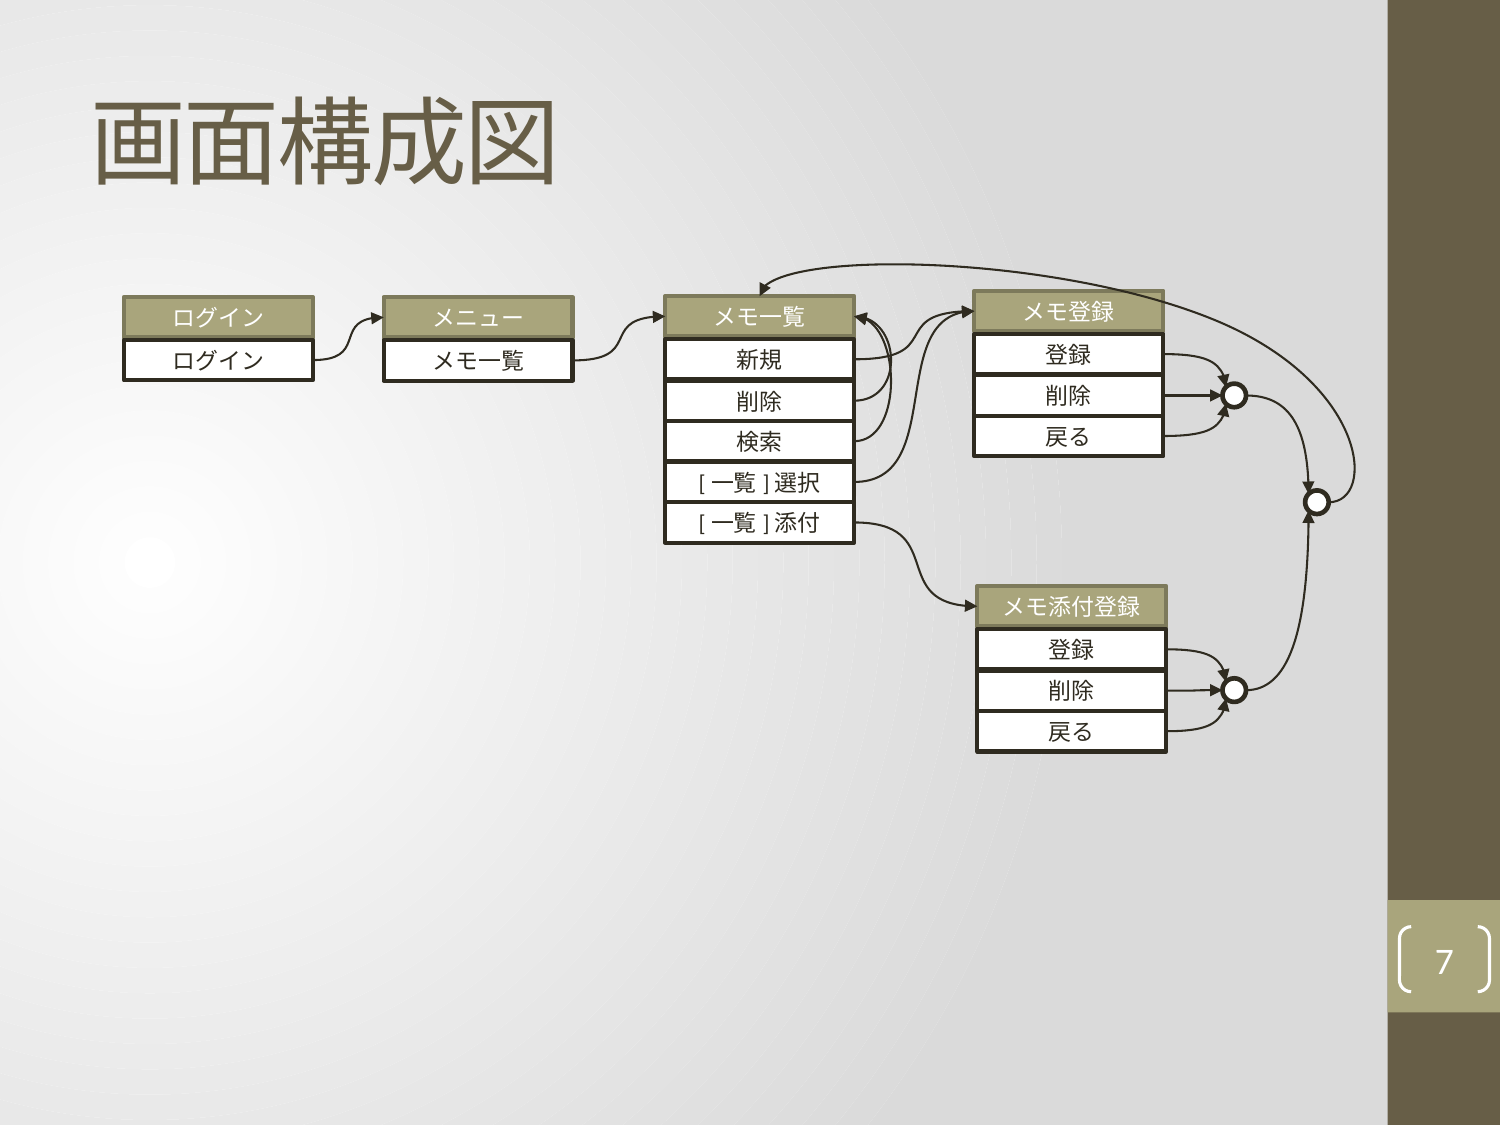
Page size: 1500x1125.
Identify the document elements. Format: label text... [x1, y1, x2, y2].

title 画面構成図 [75, 45, 1325, 233]
text_box メモ一覧 [382, 338, 575, 383]
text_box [312, 316, 385, 361]
text_box 登録 [975, 627, 1168, 668]
text_box 削除 [975, 668, 1166, 713]
text_box [1319, 509, 1330, 516]
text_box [853, 521, 978, 607]
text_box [1165, 698, 1227, 732]
text_box メモ添付登録 [975, 584, 1168, 627]
slide_number 7 [1397, 925, 1492, 994]
text_box メニュー [382, 295, 575, 338]
text_box ログイン [122, 338, 315, 382]
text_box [1245, 510, 1310, 691]
text_box 戻る [975, 713, 1168, 754]
text_box メモ一覧 [663, 294, 758, 337]
text_box [1232, 676, 1248, 704]
text_box 新規 [663, 337, 756, 378]
text_box [一覧]添付 [663, 500, 856, 545]
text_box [572, 315, 666, 361]
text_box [1165, 648, 1227, 683]
text_box 削除 [663, 378, 756, 423]
text_box ログイン [122, 295, 315, 338]
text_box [759, 295, 1330, 503]
text_box [一覧]選択 [663, 460, 757, 500]
text_box 検索 [663, 422, 756, 460]
